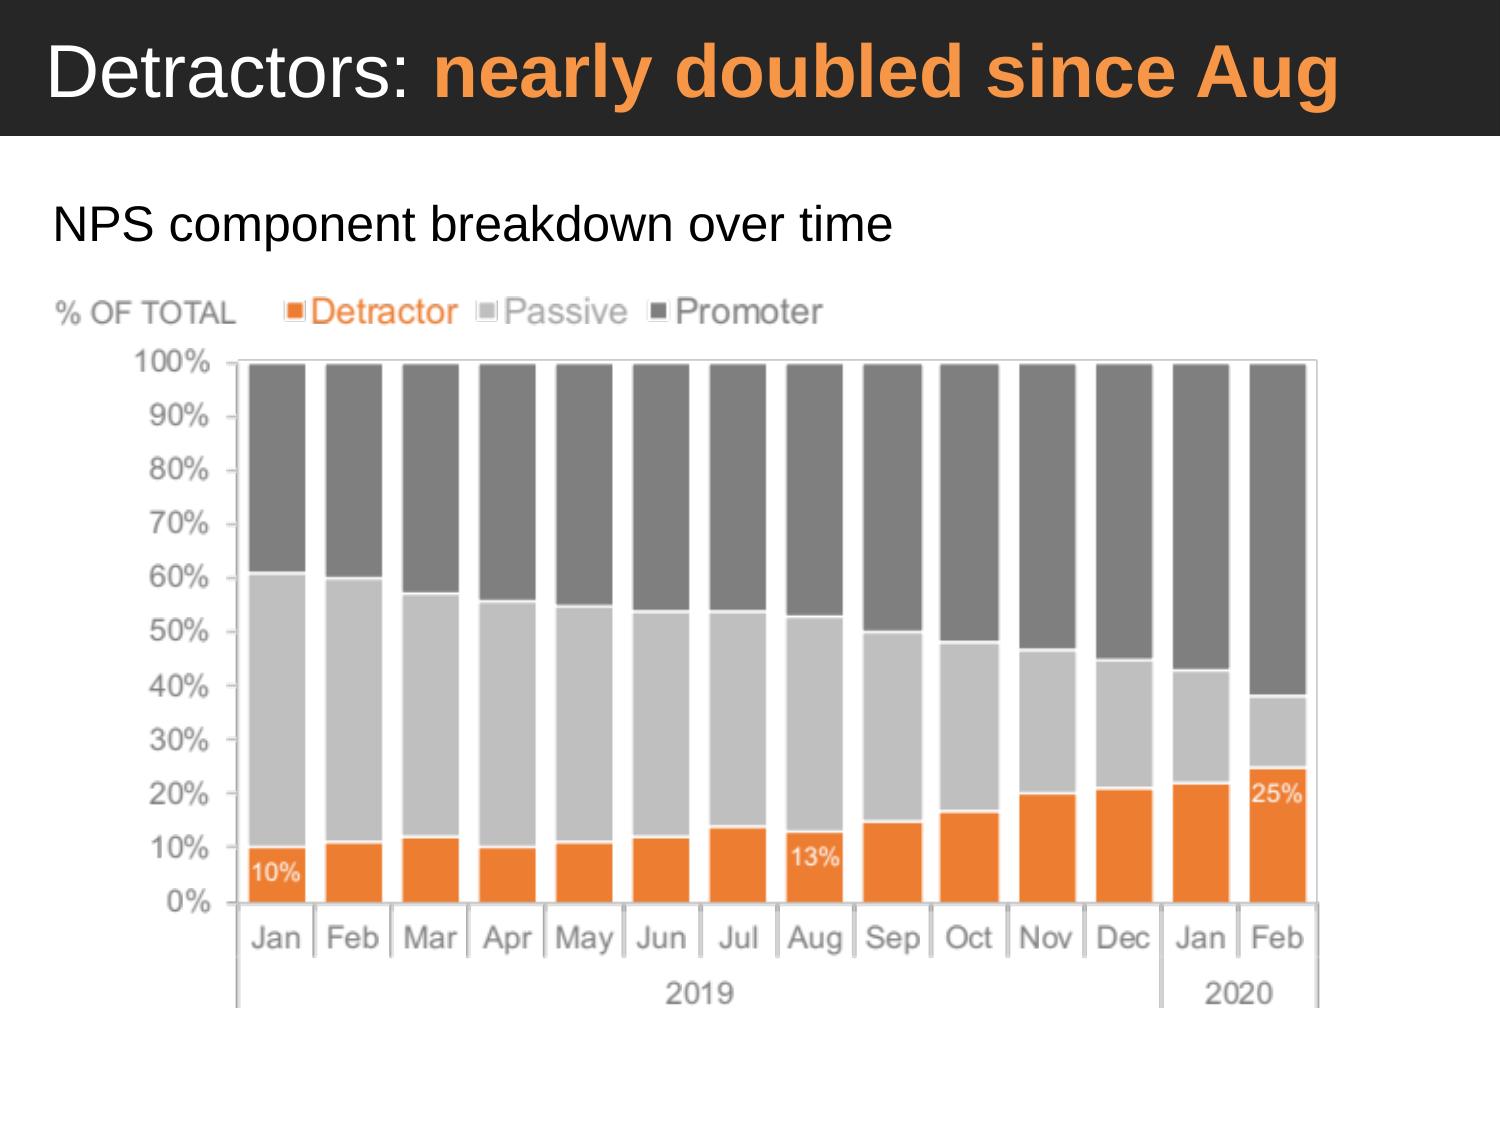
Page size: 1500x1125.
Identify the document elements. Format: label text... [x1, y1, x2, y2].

title Detractors: nearly doubled since Aug [0, 0, 1500, 136]
text_box NPS component breakdown over time [37, 184, 1094, 247]
picture [36, 247, 1347, 1009]
